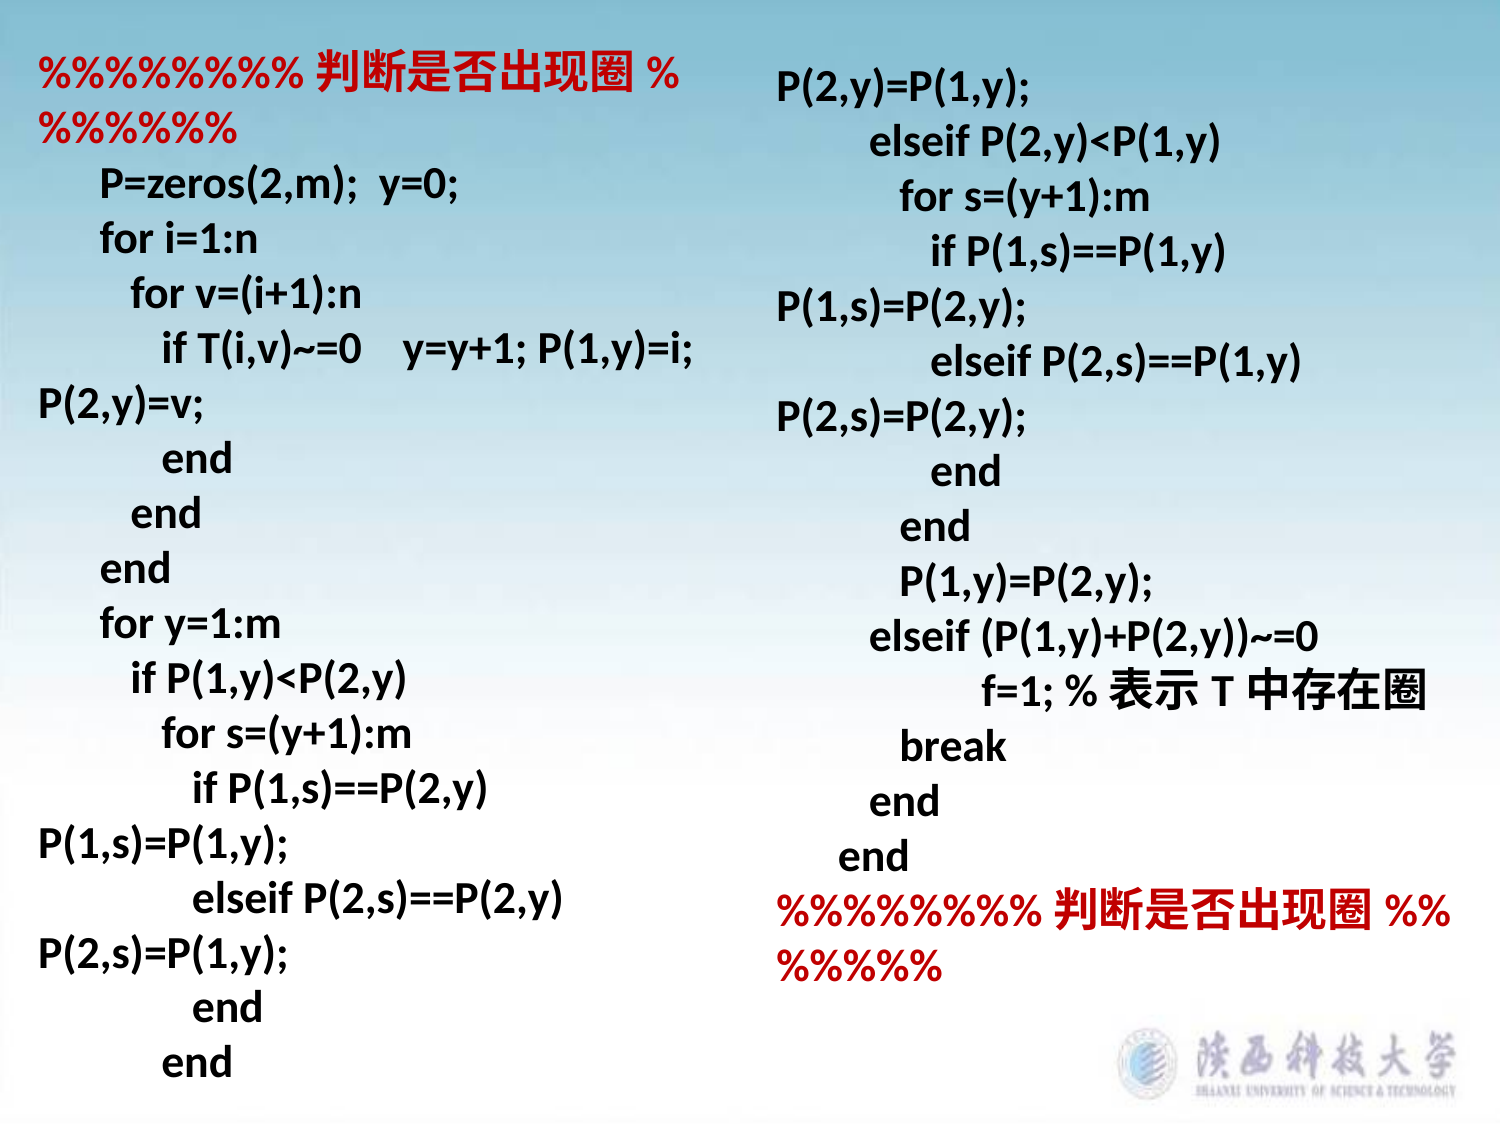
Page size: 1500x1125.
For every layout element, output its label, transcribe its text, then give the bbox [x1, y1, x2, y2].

text_box %%%%%%%%判断是否出现圈%%%%%%% P=zeros(2,m); y=0; for i=1:n for v=(i+1):n if T(i,v)~=0 y=y+1; P(1,y)=i; P(2,y)=v; end end end for y=1:m if P(1,y)<P(2,y) for s=(y+1):m if P(1,s)==P(2,y) P(1,s)=P(1,y); elseif P(2,s)==P(2,y) P(2,s)=P(1,y); end end [23, 35, 727, 1095]
picture [0, 0, 1500, 1125]
text_box P(2,y)=P(1,y); elseif P(2,y)<P(1,y) for s=(y+1):m if P(1,s)==P(1,y) P(1,s)=P(2,y); elseif P(2,s)==P(1,y) P(2,s)=P(2,y); end end P(1,y)=P(2,y); elseif (P(1,y)+P(2,y))~=0 f=1; %表示T中存在圈 break end end %%%%%%%%判断是否出现圈%%%%%%% [761, 48, 1477, 998]
